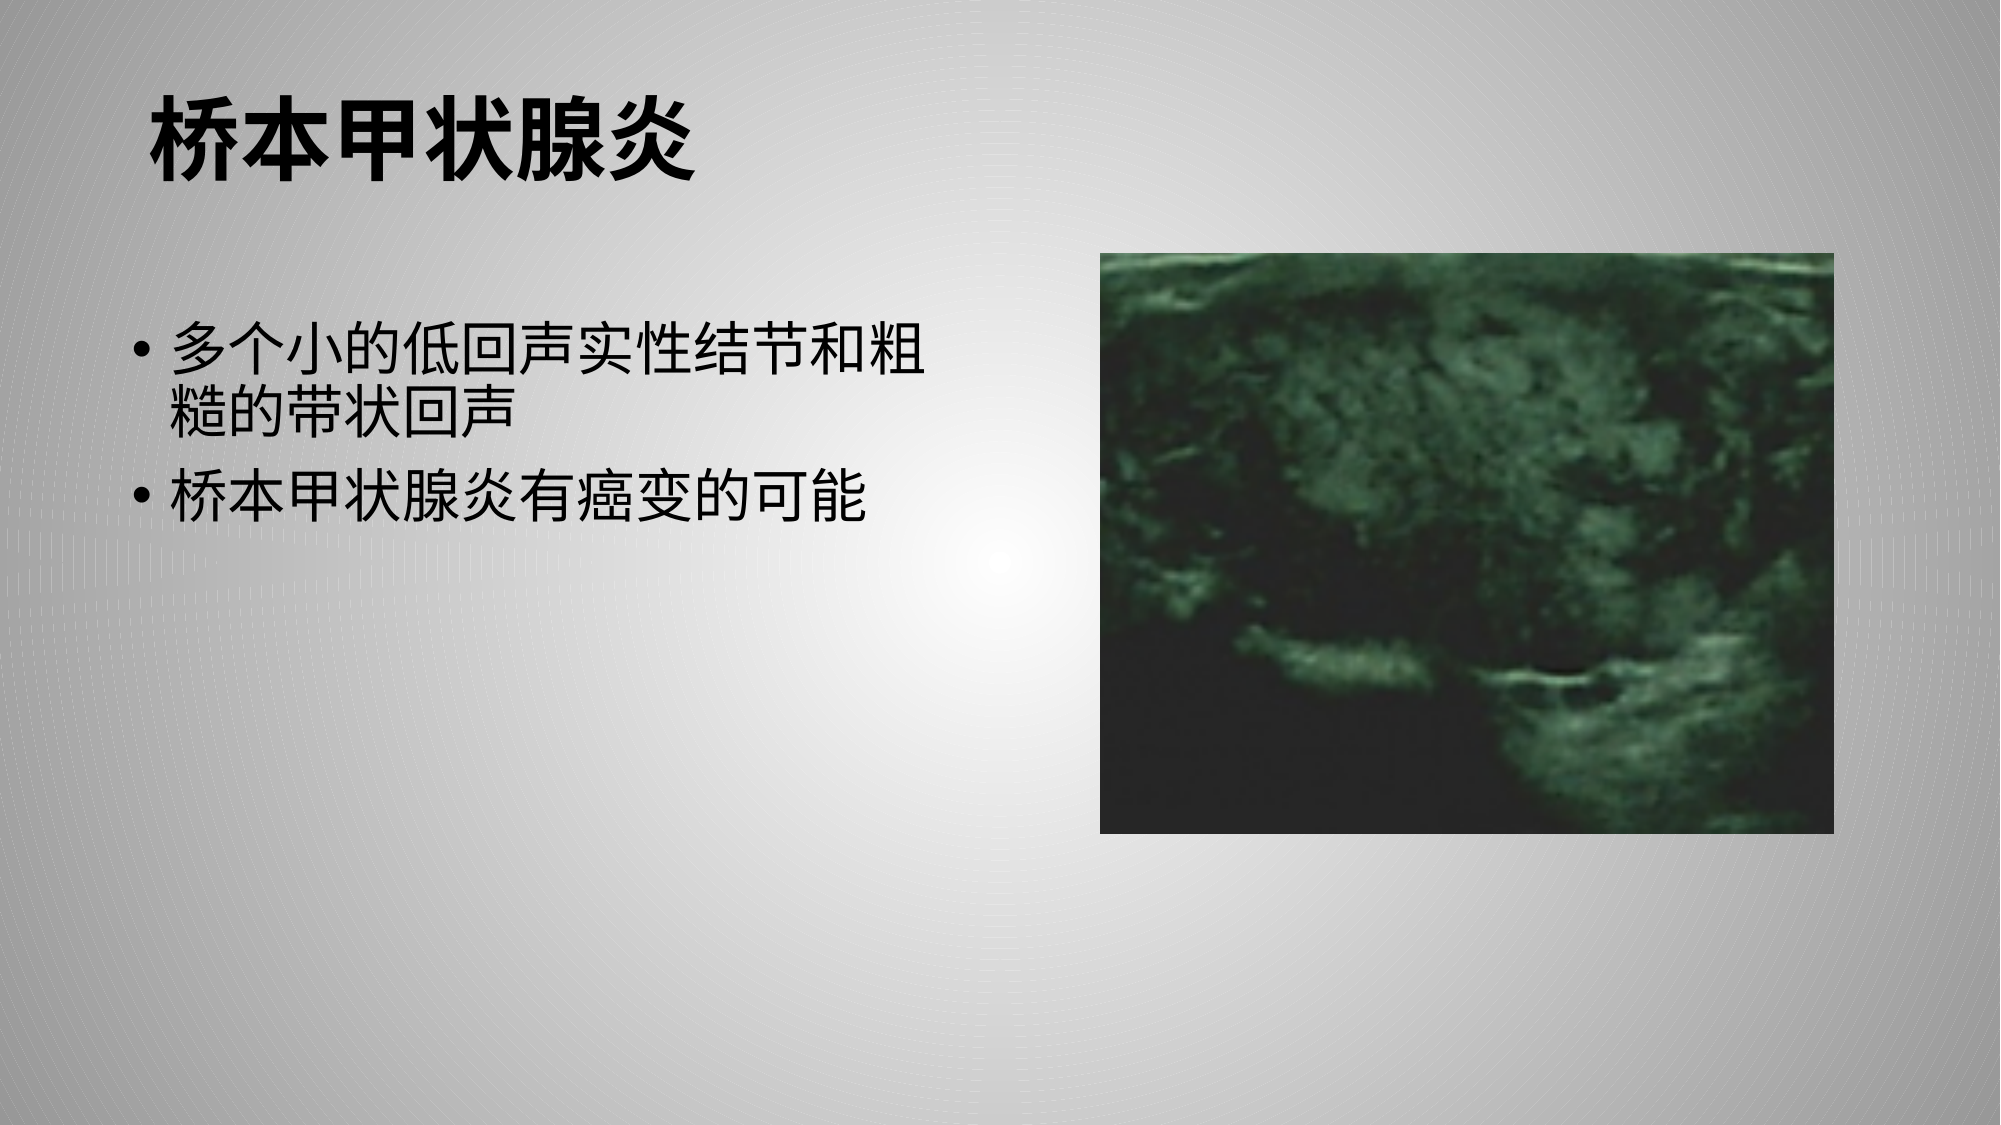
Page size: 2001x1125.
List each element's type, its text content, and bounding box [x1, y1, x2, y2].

title 桥本甲状腺炎 [133, 50, 1834, 238]
list 多个小的低回声实性结节和粗糙的带状回声 桥本甲状腺炎有癌变的可能 [116, 312, 950, 988]
picture [1100, 253, 1834, 834]
